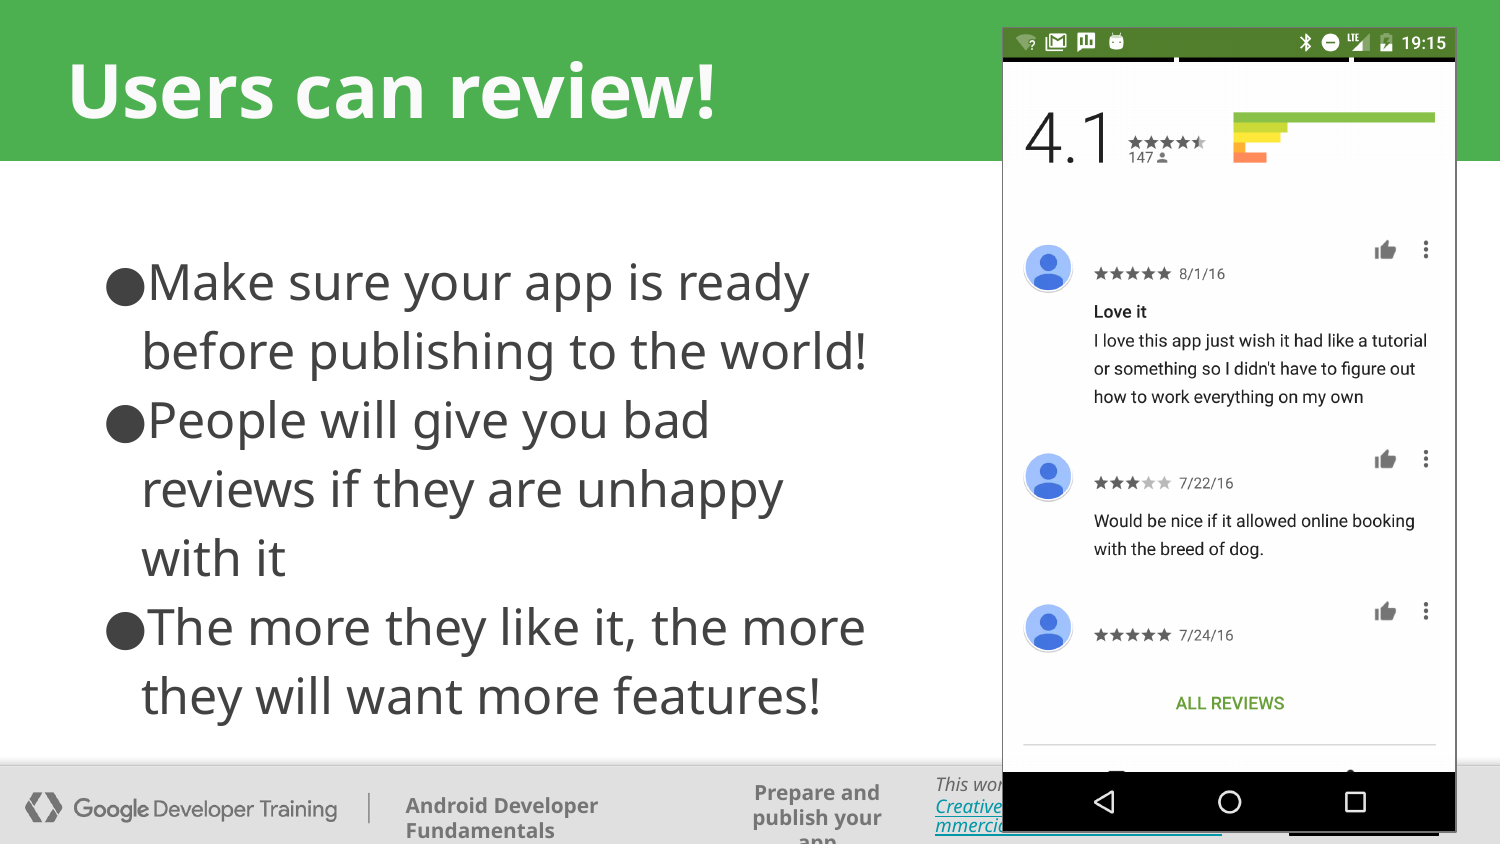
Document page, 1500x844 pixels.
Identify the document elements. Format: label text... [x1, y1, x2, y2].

list Make sure your app is ready before publishing to the world! People will give you bad reviews if they are unhappy with it The more they like it, the more they will want more features! [51, 226, 914, 706]
picture [1003, 27, 1456, 832]
title Users can review! [51, 28, 1001, 122]
picture [0, 161, 1500, 844]
slide_number ‹#› [1389, 777, 1480, 842]
